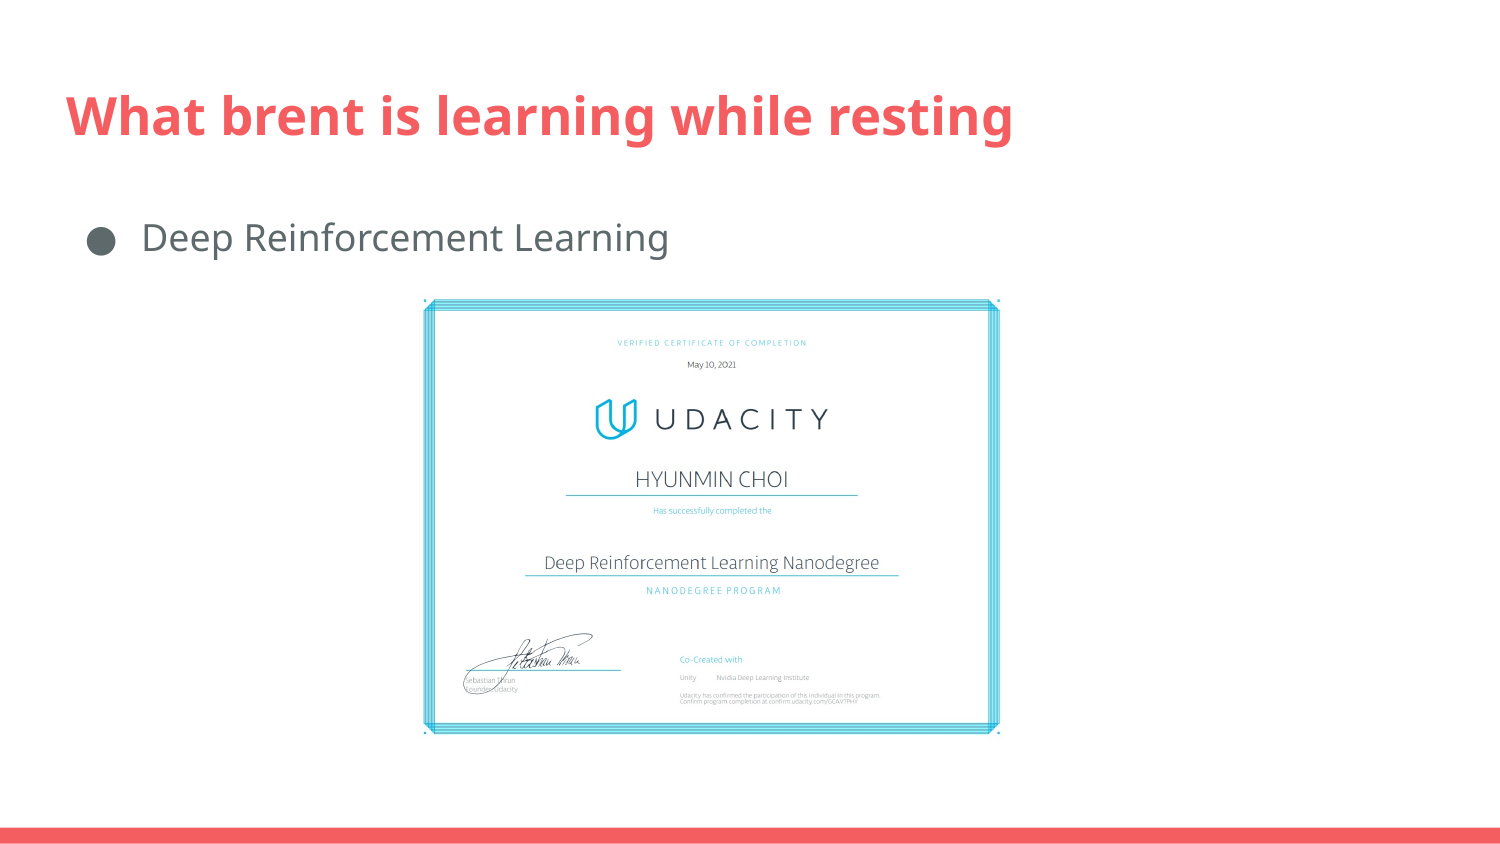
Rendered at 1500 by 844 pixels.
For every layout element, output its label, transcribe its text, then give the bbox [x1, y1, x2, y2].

picture [417, 293, 1007, 741]
list Deep Reinforcement Learning [51, 189, 1449, 750]
title What brent is learning while resting [51, 64, 1449, 167]
